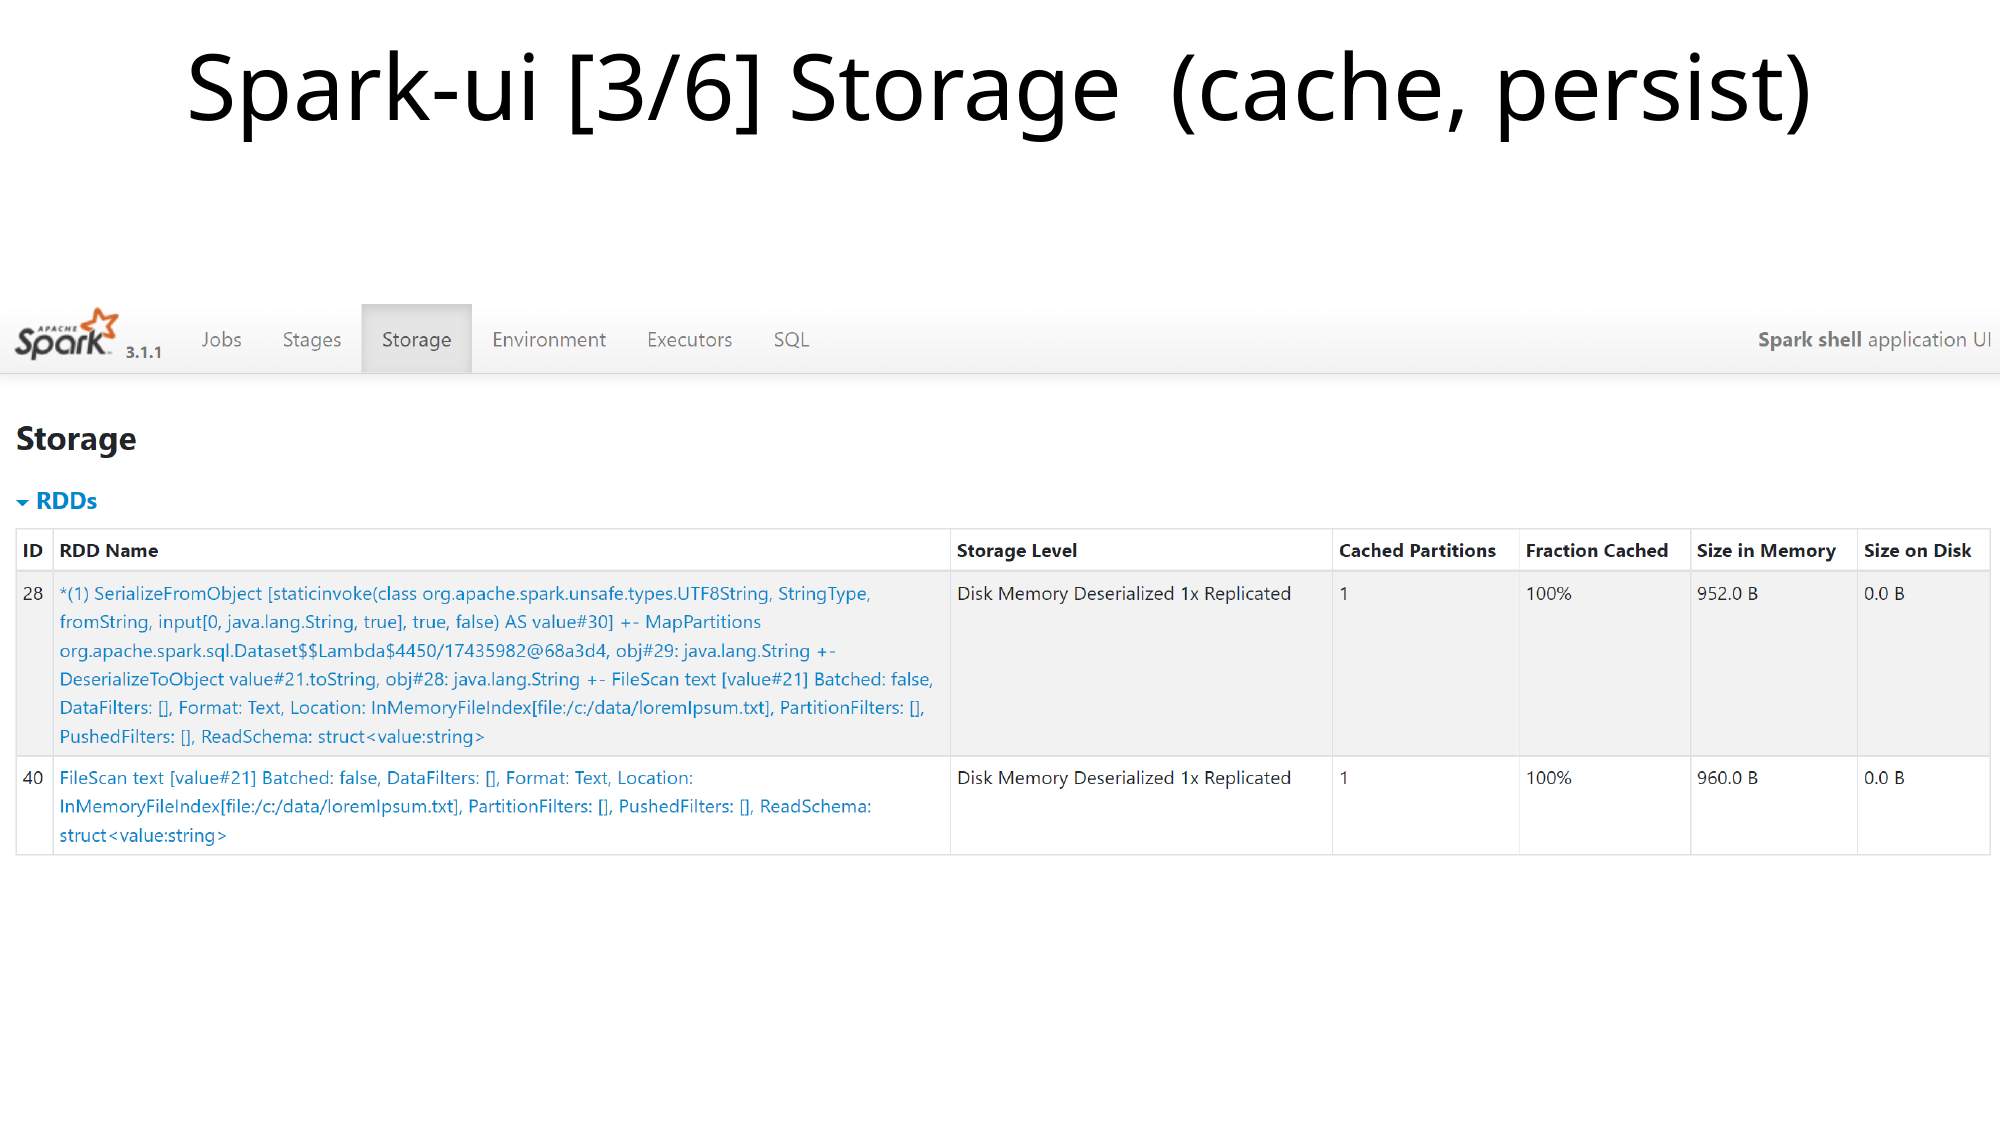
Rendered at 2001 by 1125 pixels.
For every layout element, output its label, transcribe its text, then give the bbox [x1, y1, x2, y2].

picture [0, 304, 2000, 919]
title Spark-ui [3/6] Storage (cache, persist) [137, 8, 1863, 174]
